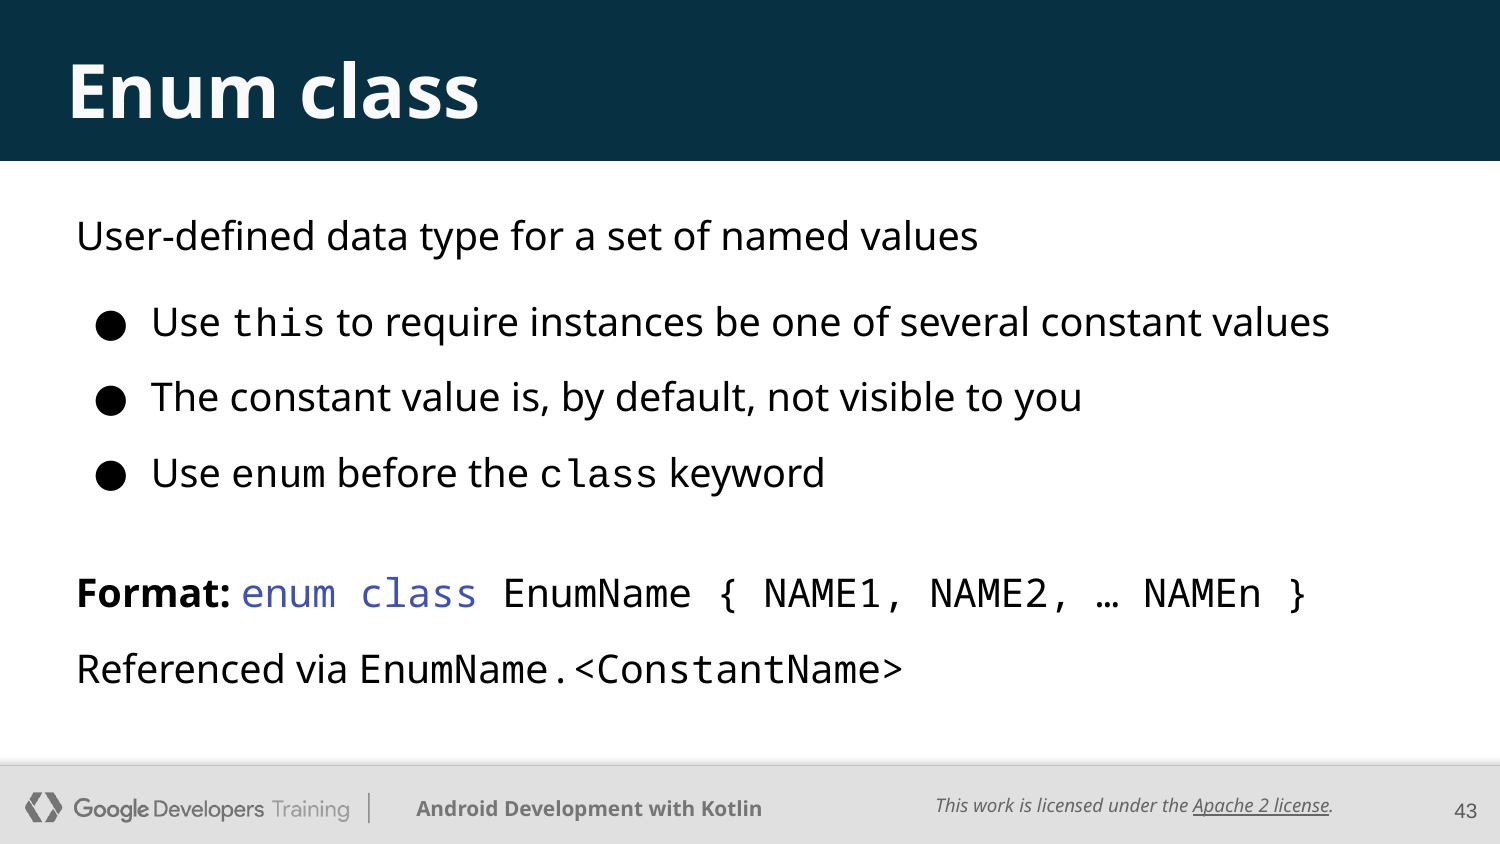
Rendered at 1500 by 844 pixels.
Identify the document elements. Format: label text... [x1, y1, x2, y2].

text_box Use this to require instances be one of several constant values The constant value is, by default, not visible to you Use enum before the class keyword [60, 274, 1449, 472]
picture [0, 161, 1500, 844]
title Enum class [51, 28, 1449, 122]
text_box Format: enum class EnumName { NAME1, NAME2, … NAMEn } Referenced via EnumName.<ConstantName> [60, 546, 1449, 731]
slide_number ‹#› [1402, 777, 1493, 842]
list User-defined data type for a set of named values [60, 189, 1449, 254]
